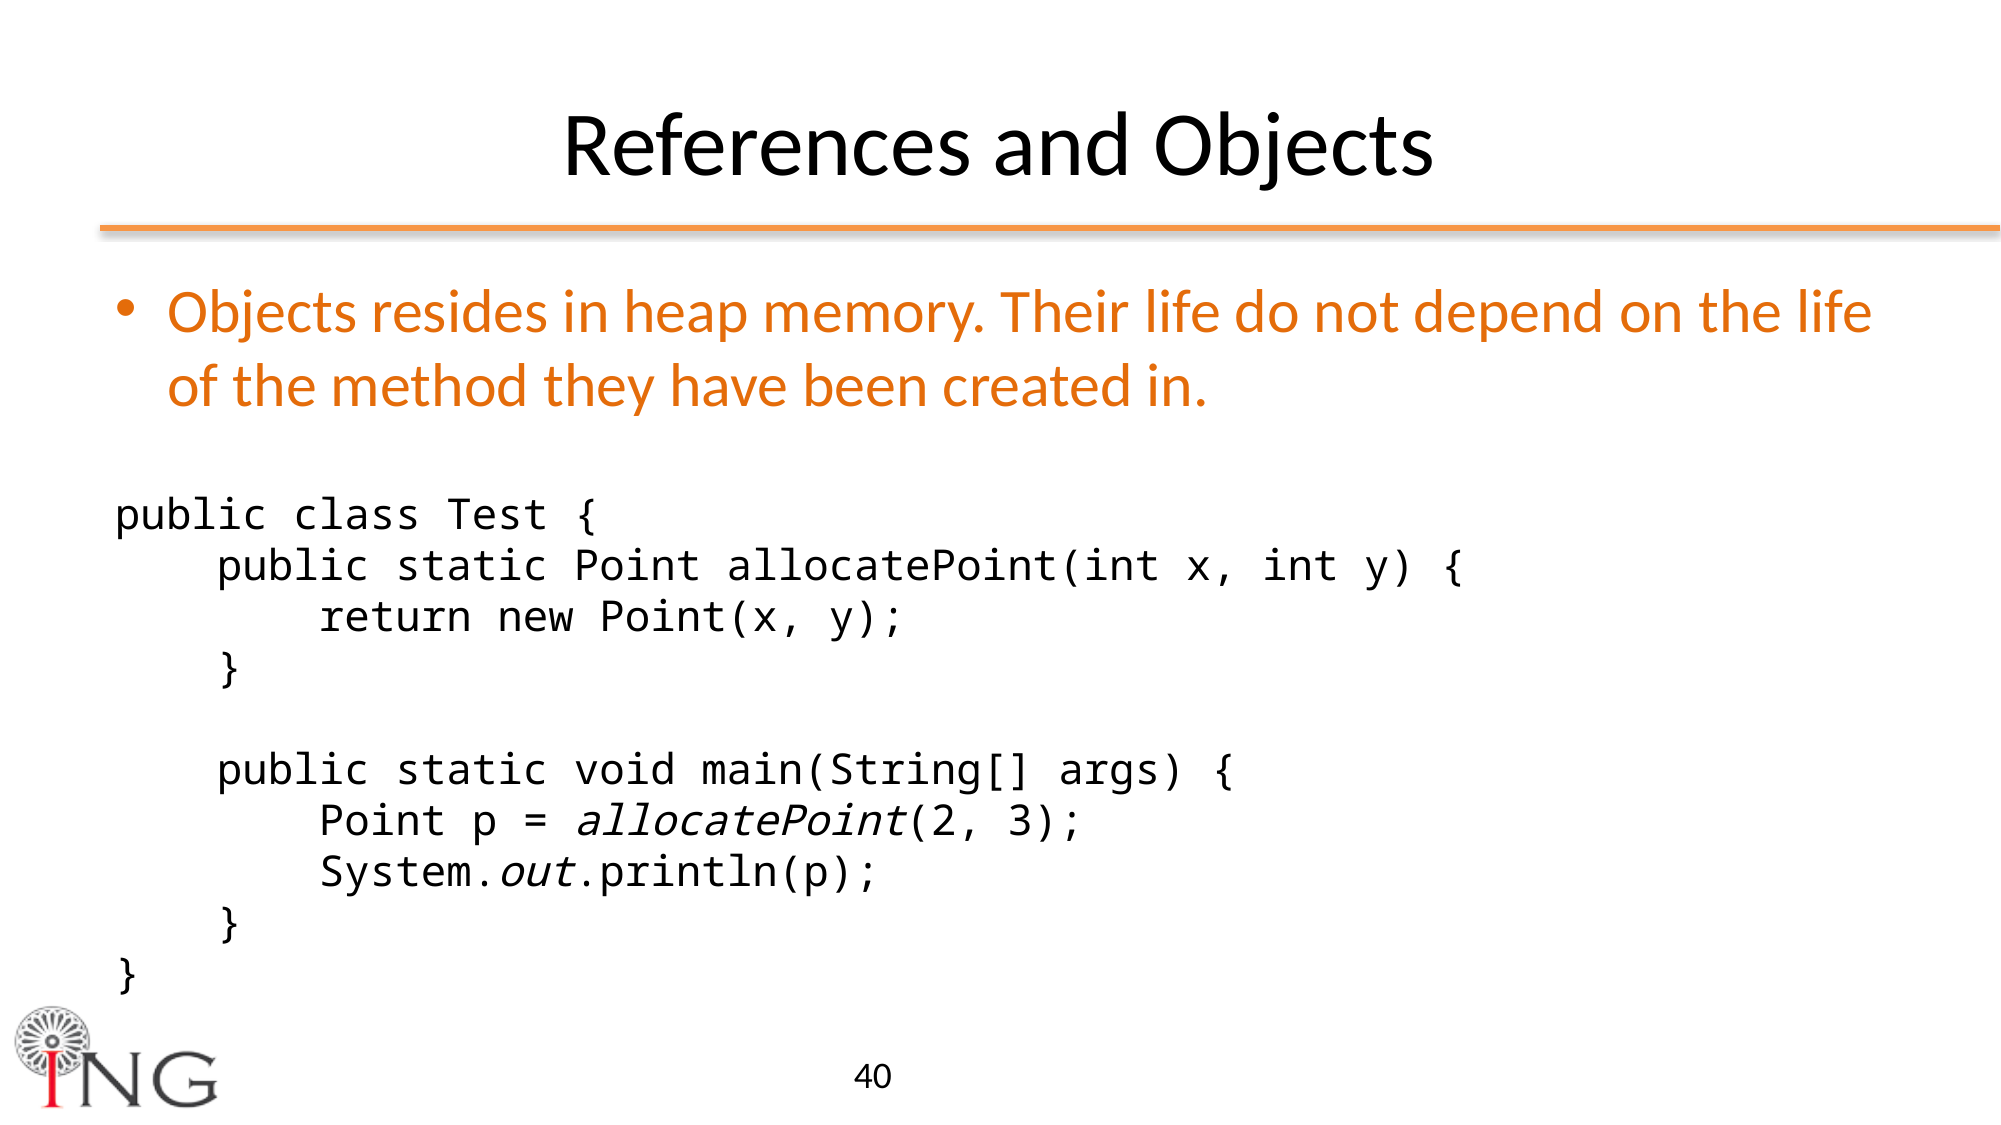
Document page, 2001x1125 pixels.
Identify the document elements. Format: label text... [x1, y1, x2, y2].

picture [0, 987, 244, 1125]
title References and Objects [99, 45, 1900, 233]
slide_number 40 [839, 1043, 1900, 1104]
list Objects resides in heap memory. Their life do not depend on the life of the method they have been created in. public class Test { public static Point allocatePoint(int x, int y) { return new Point(x, y); } public static void main(String[] args) { Point p = allocatePoint(2, 3); System.out.println(p); } } [99, 262, 1900, 1005]
